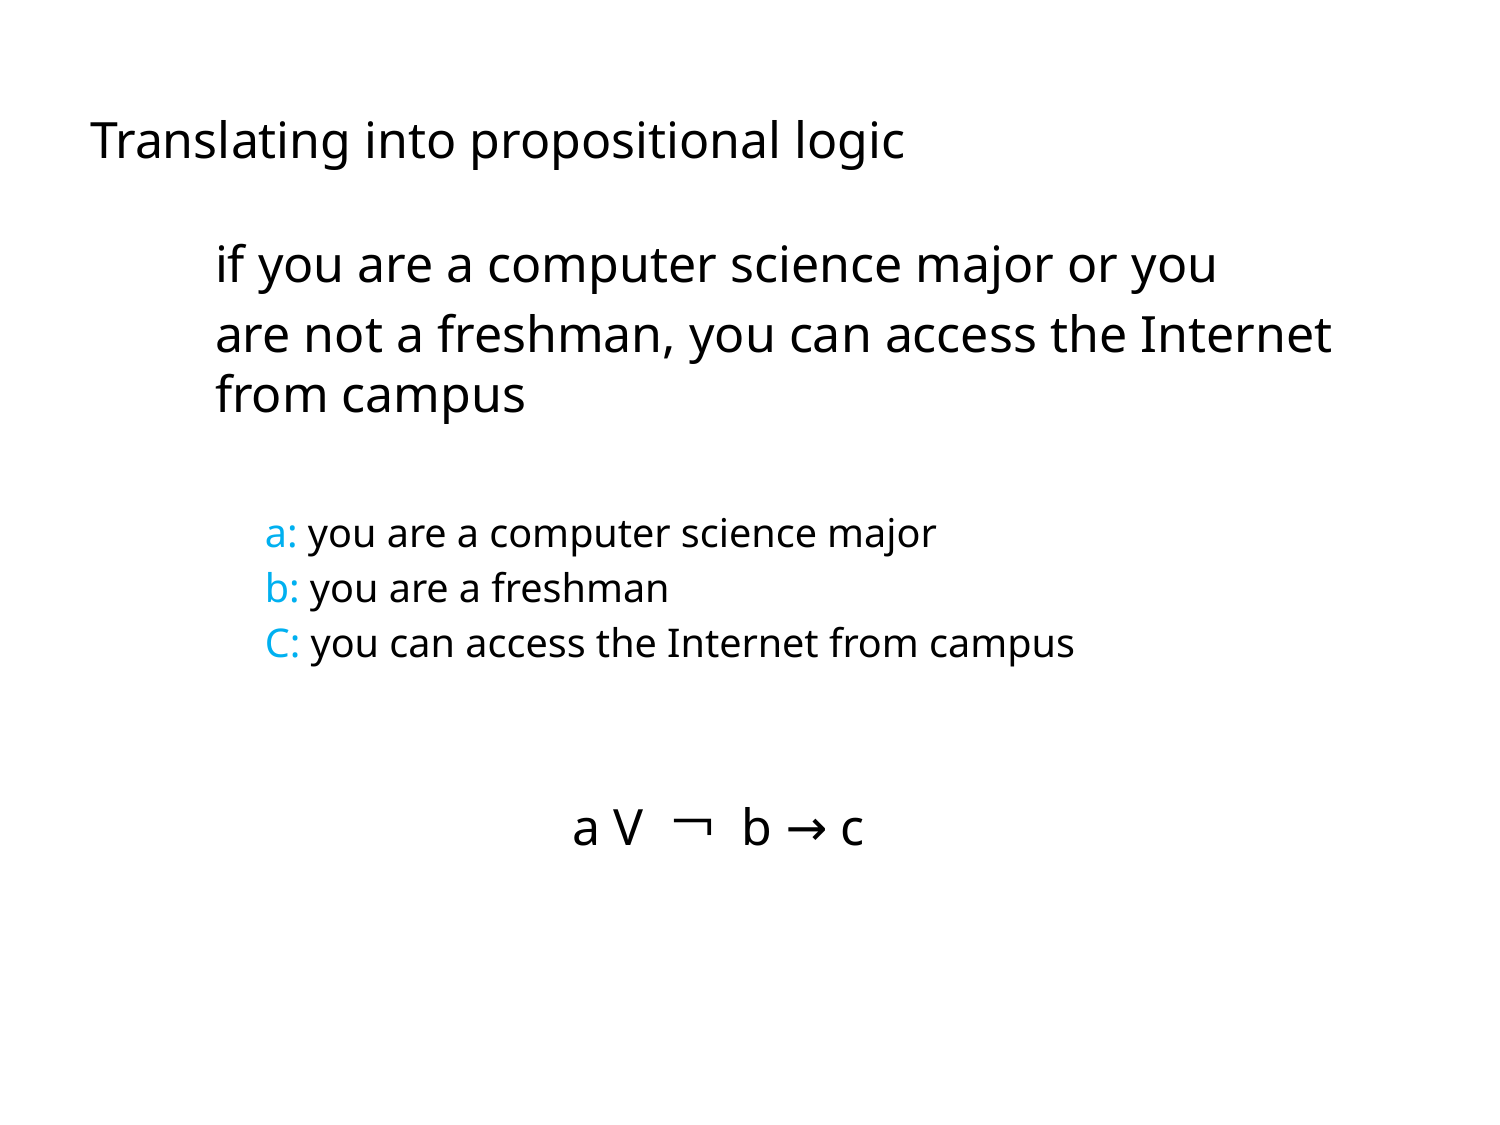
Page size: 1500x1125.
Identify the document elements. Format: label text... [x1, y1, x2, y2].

text_box if you are a computer science major or you are not a freshman, you can access the Internet from campus [199, 224, 1400, 463]
text_box [399, 774, 1063, 1063]
text_box a V ￢ b → c [387, 787, 1050, 900]
title Translating into propositional logic [75, 45, 1425, 233]
list a: you are a computer science major b: you are a freshman C: you can access the Internet from campus [249, 500, 1263, 675]
